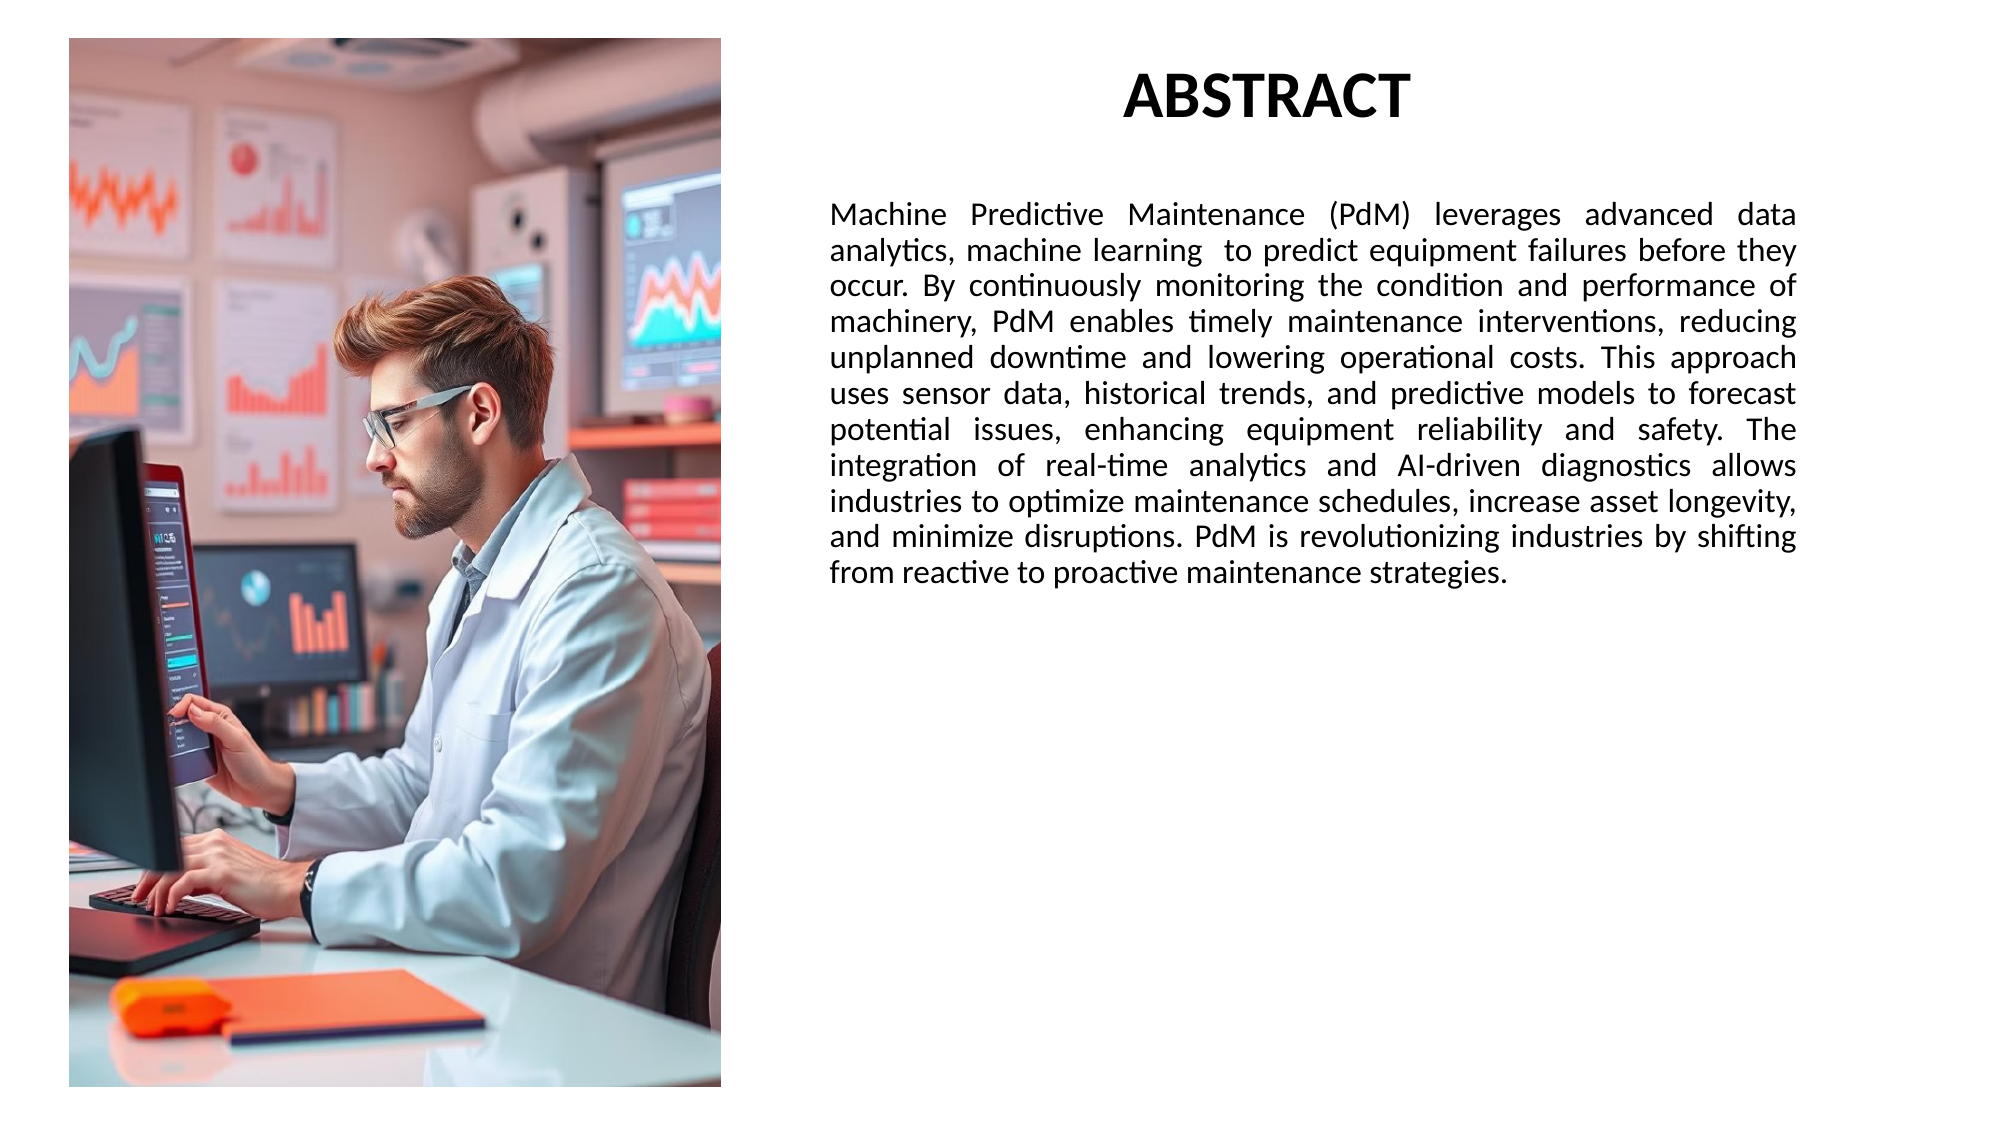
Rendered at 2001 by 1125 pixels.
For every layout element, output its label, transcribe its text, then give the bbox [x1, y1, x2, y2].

subtitle Machine Predictive Maintenance (PdM) leverages advanced data analytics, machine learning to predict equipment failures before they occur. By continuously monitoring the condition and performance of machinery, PdM enables timely maintenance interventions, reducing unplanned downtime and lowering operational costs. This approach uses sensor data, historical trends, and predictive models to forecast potential issues, enhancing equipment reliability and safety. The integration of real-time analytics and AI-driven diagnostics allows industries to optimize maintenance schedules, increase asset longevity, and minimize disruptions. PdM is revolutionizing industries by shifting from reactive to proactive maintenance strategies. [814, 189, 1814, 936]
picture [69, 38, 721, 1088]
title ABSTRACT [721, 74, 1814, 140]
